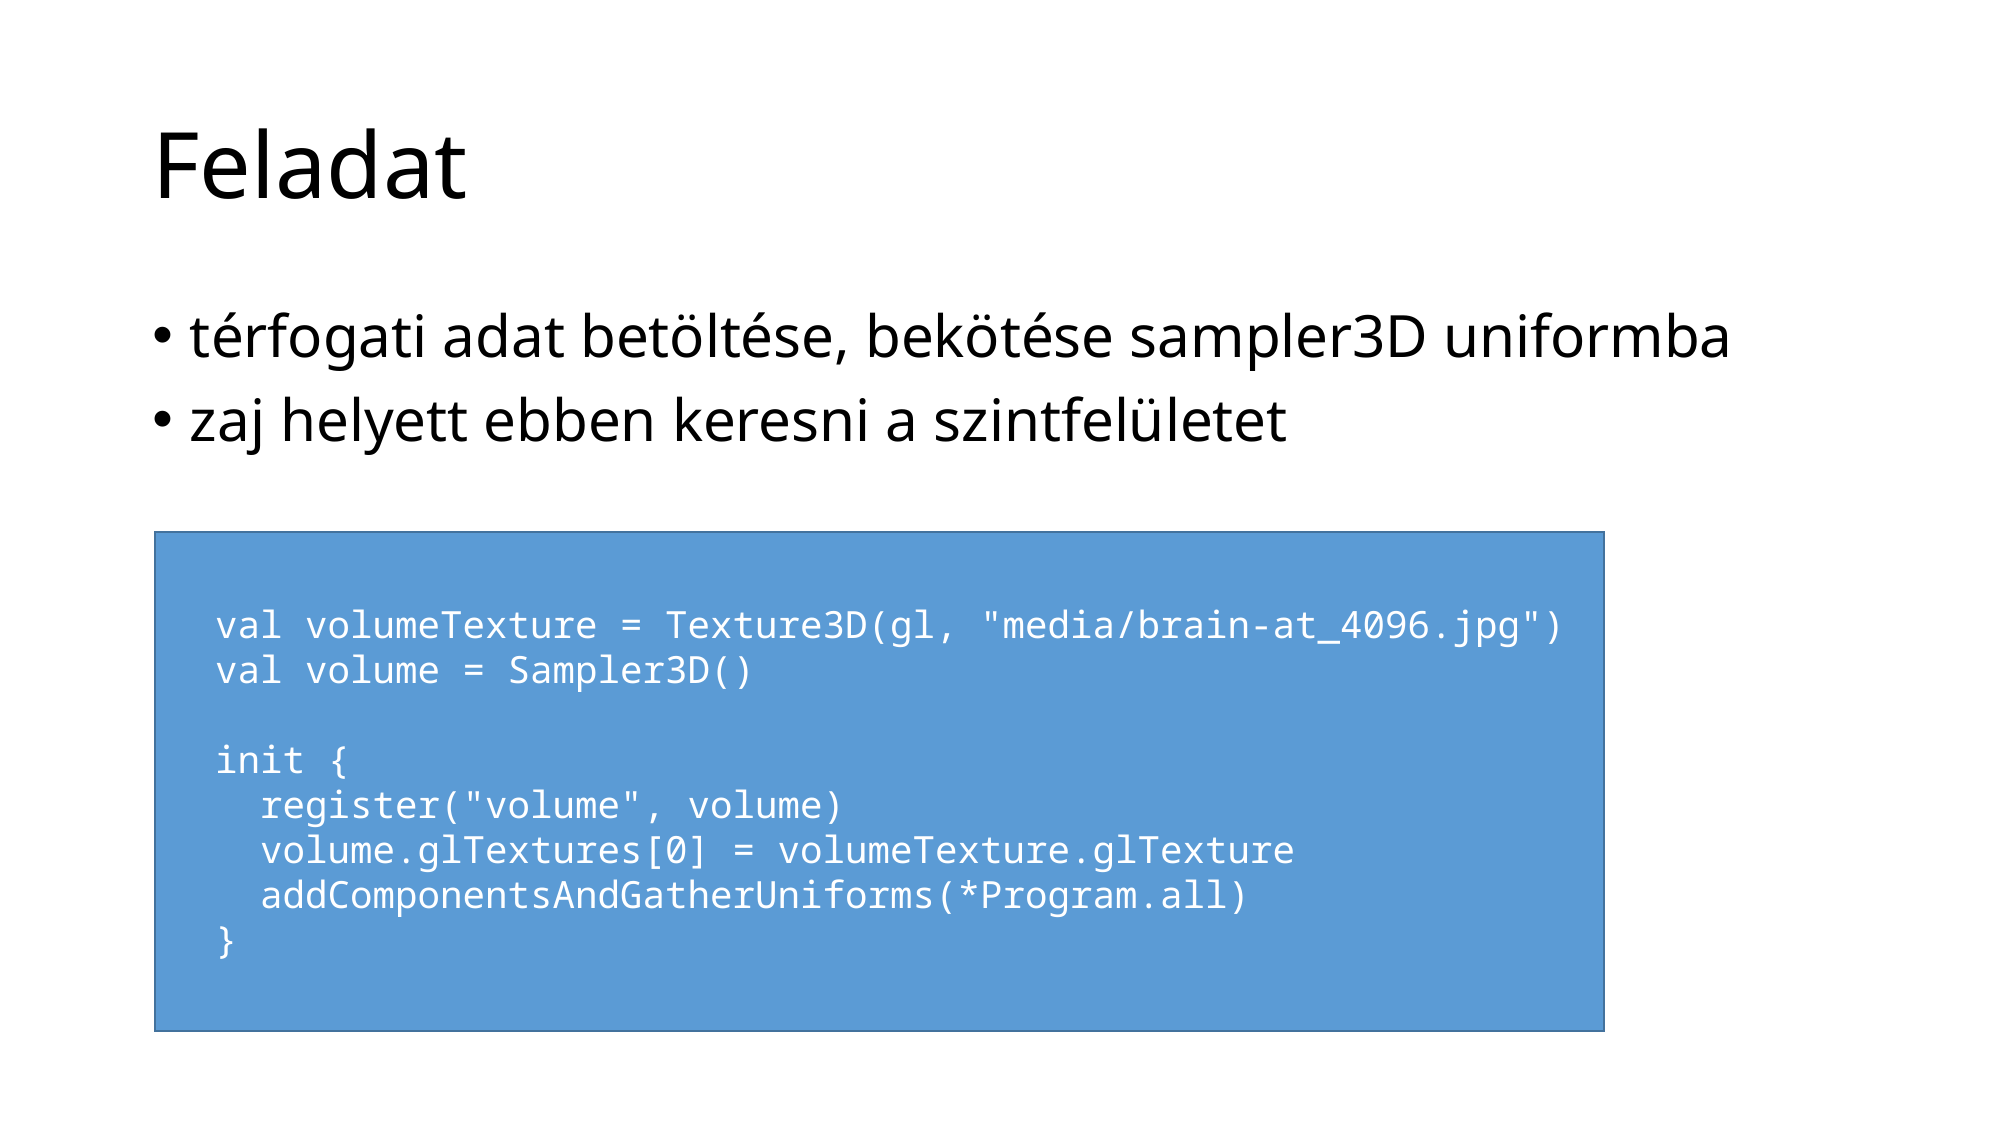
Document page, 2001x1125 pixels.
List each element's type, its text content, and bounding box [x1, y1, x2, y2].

list térfogati adat betöltése, bekötése sampler3D uniformba zaj helyett ebben keresni a szintfelületet [137, 299, 1863, 1114]
text_box val volumeTexture = Texture3D(gl, "media/brain-at_4096.jpg") val volume = Sampler3D() init { register("volume", volume) volume.glTextures[0] = volumeTexture.glTexture addComponentsAndGatherUniforms(*Program.all) } [154, 531, 1605, 1032]
title Feladat [137, 59, 1863, 278]
